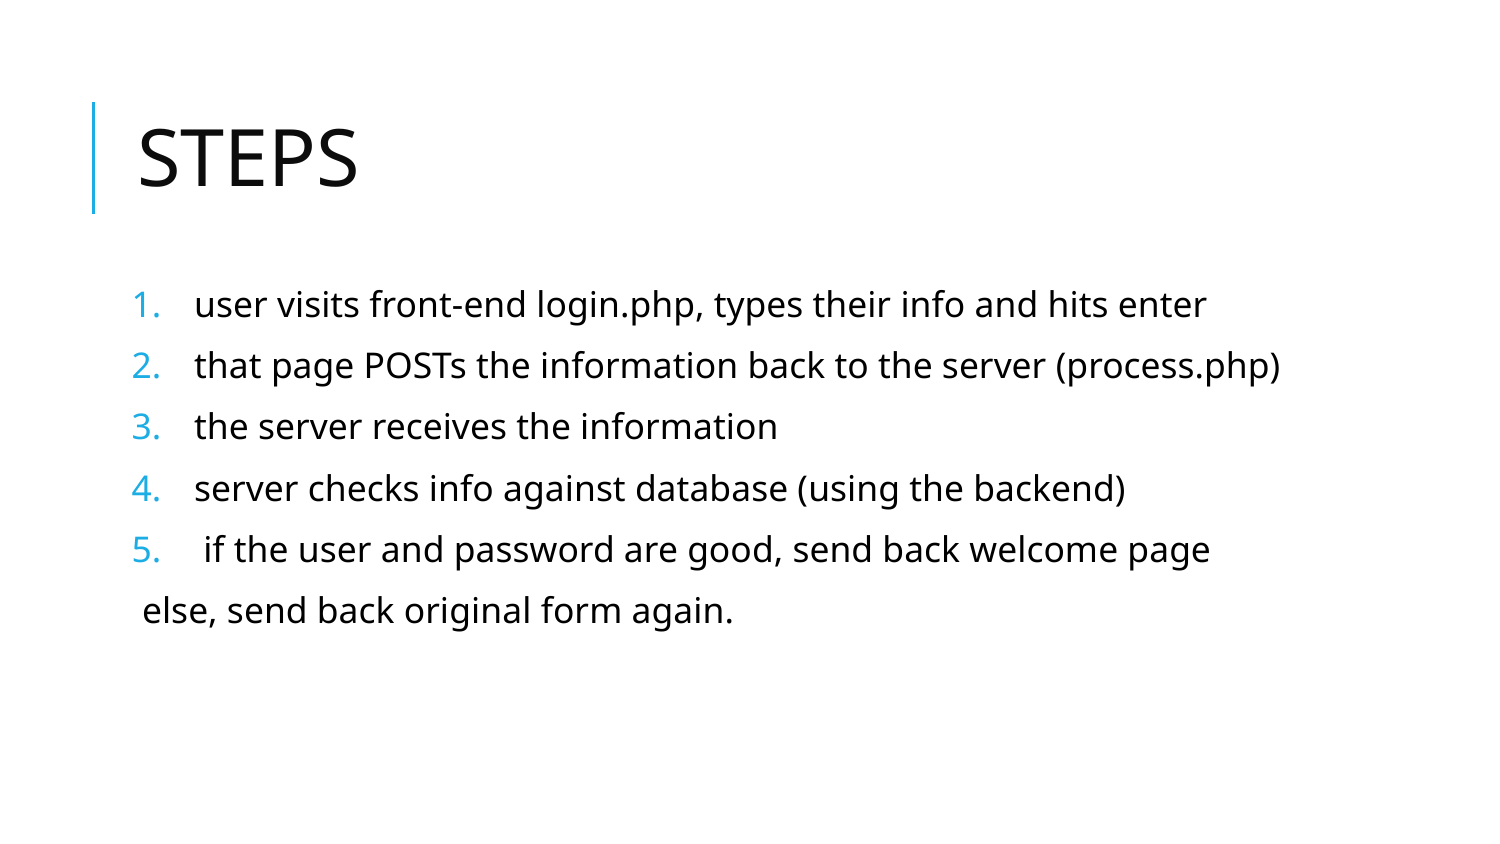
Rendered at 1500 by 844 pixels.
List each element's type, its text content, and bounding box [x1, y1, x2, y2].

title STEPS [126, 71, 1322, 257]
list user visits front-end login.php, types their info and hits enter that page POSTs the information back to the server (process.php) the server receives the information server checks info against database (using the backend) if the user and password are good, send back welcome page else, send back original form again. [126, 281, 1322, 777]
